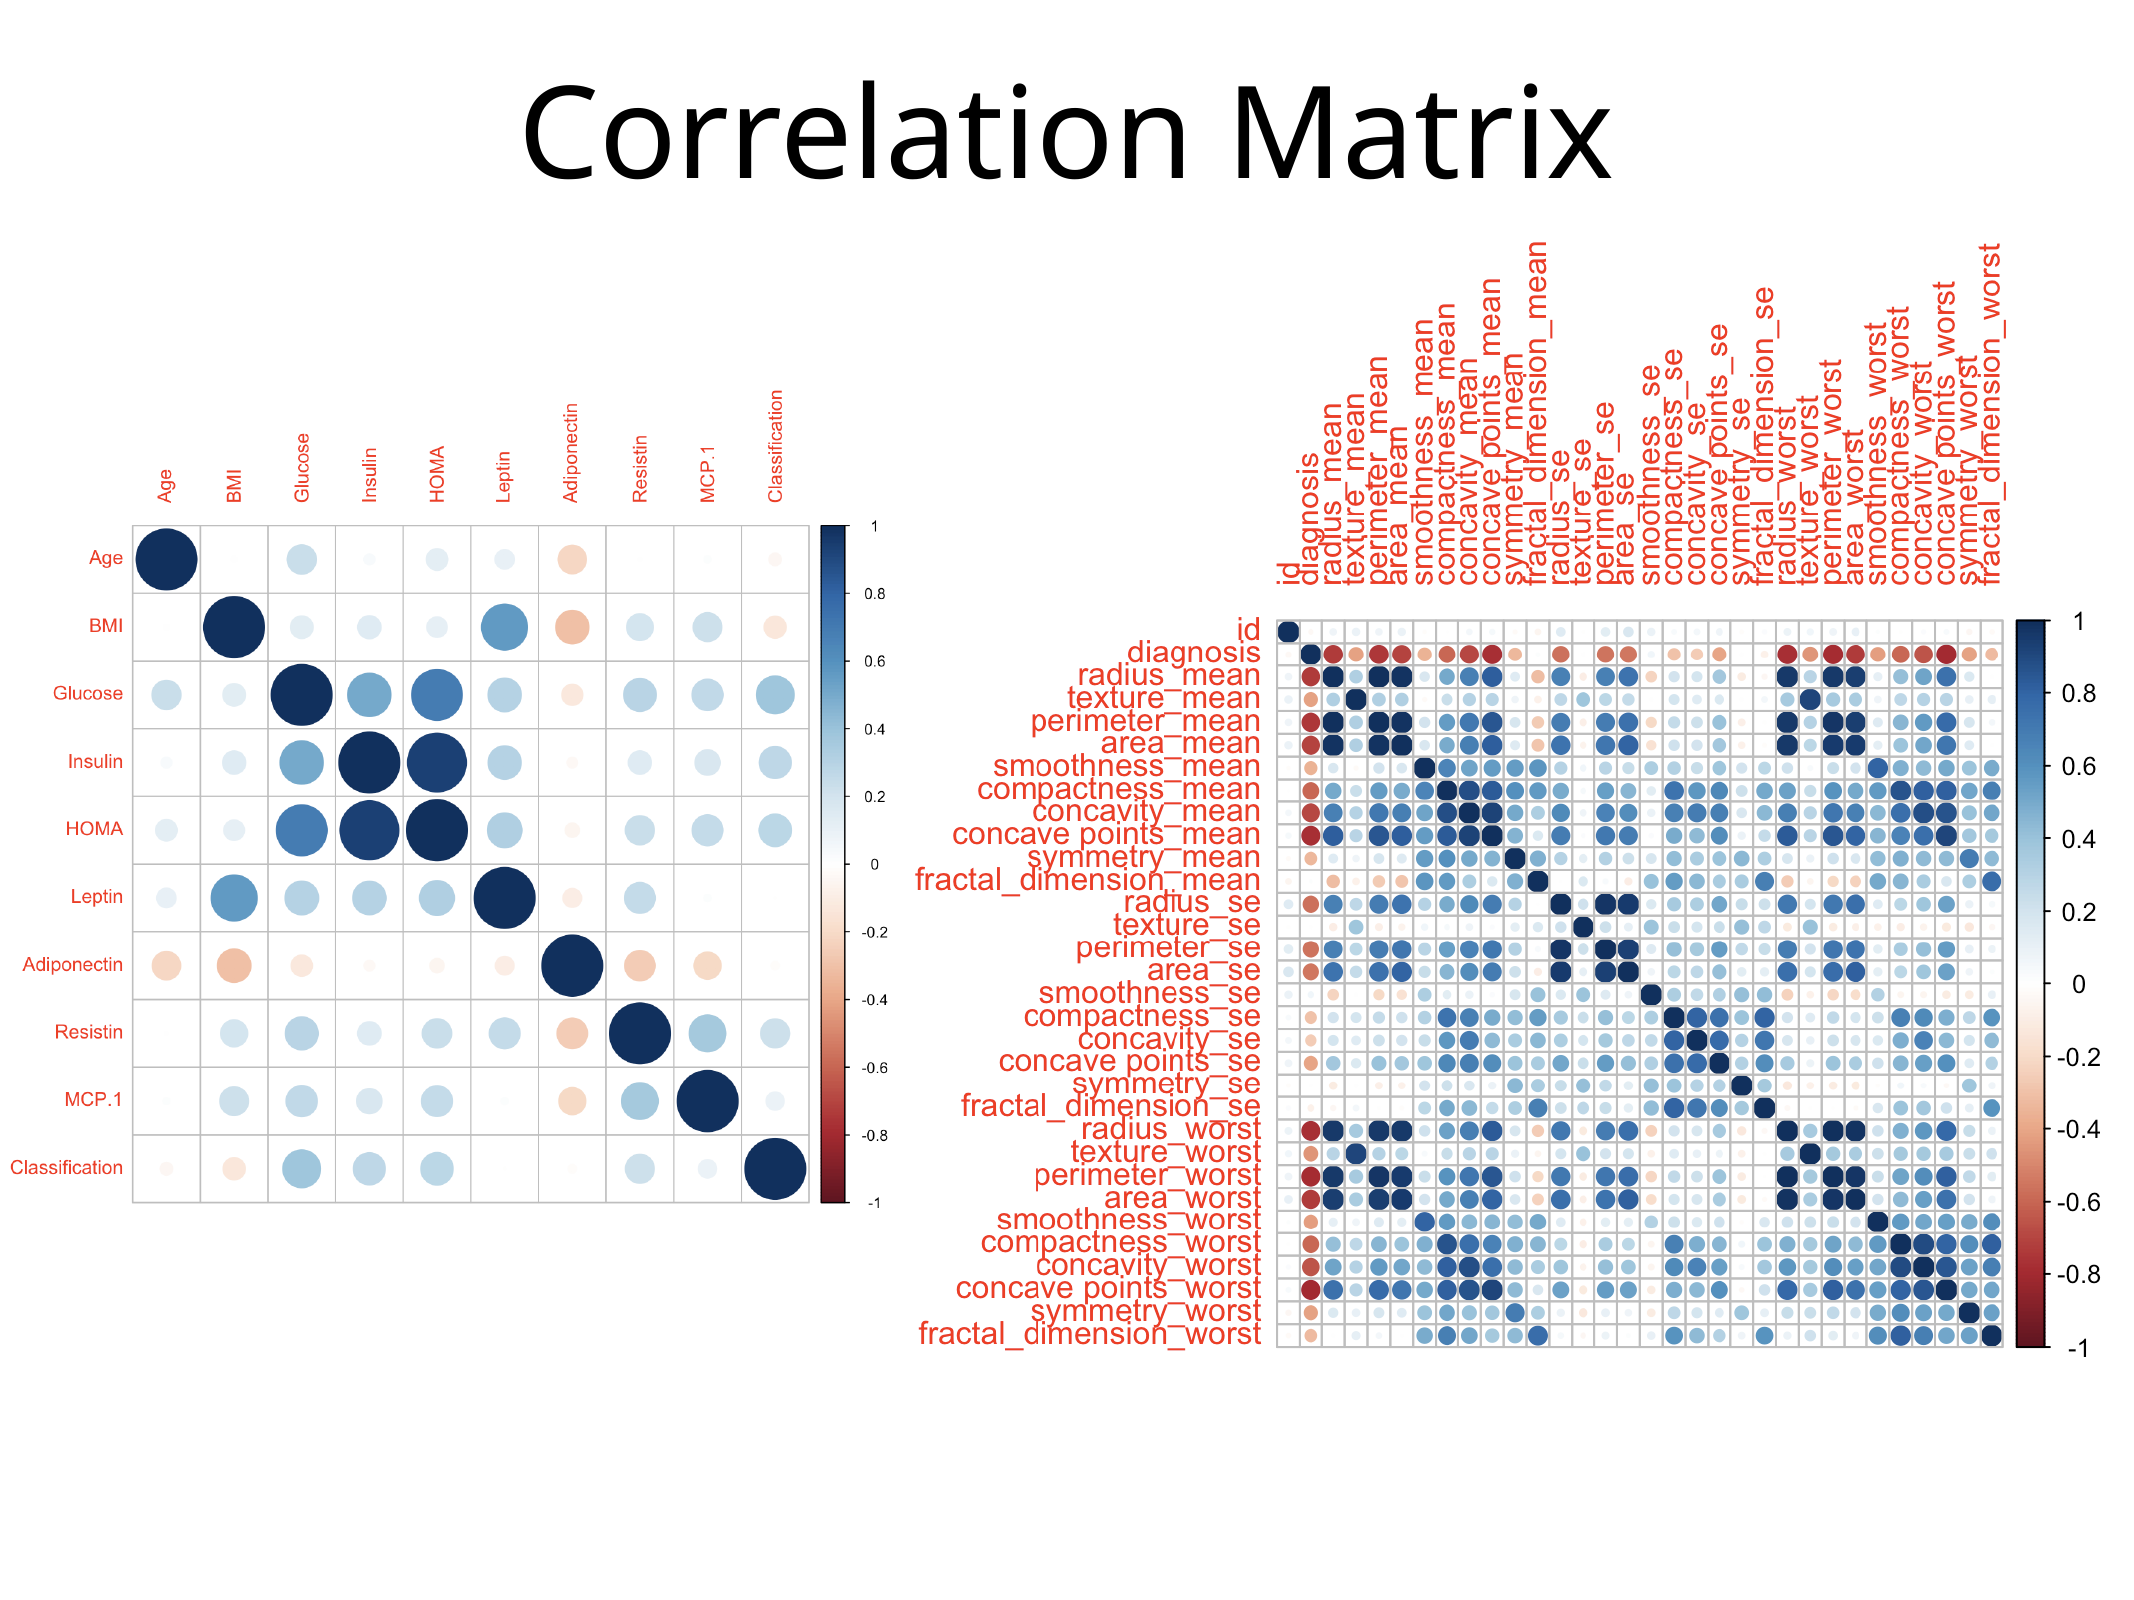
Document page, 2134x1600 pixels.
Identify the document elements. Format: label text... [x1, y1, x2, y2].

picture [0, 230, 2132, 1370]
title Correlation Matrix [155, 41, 1978, 214]
